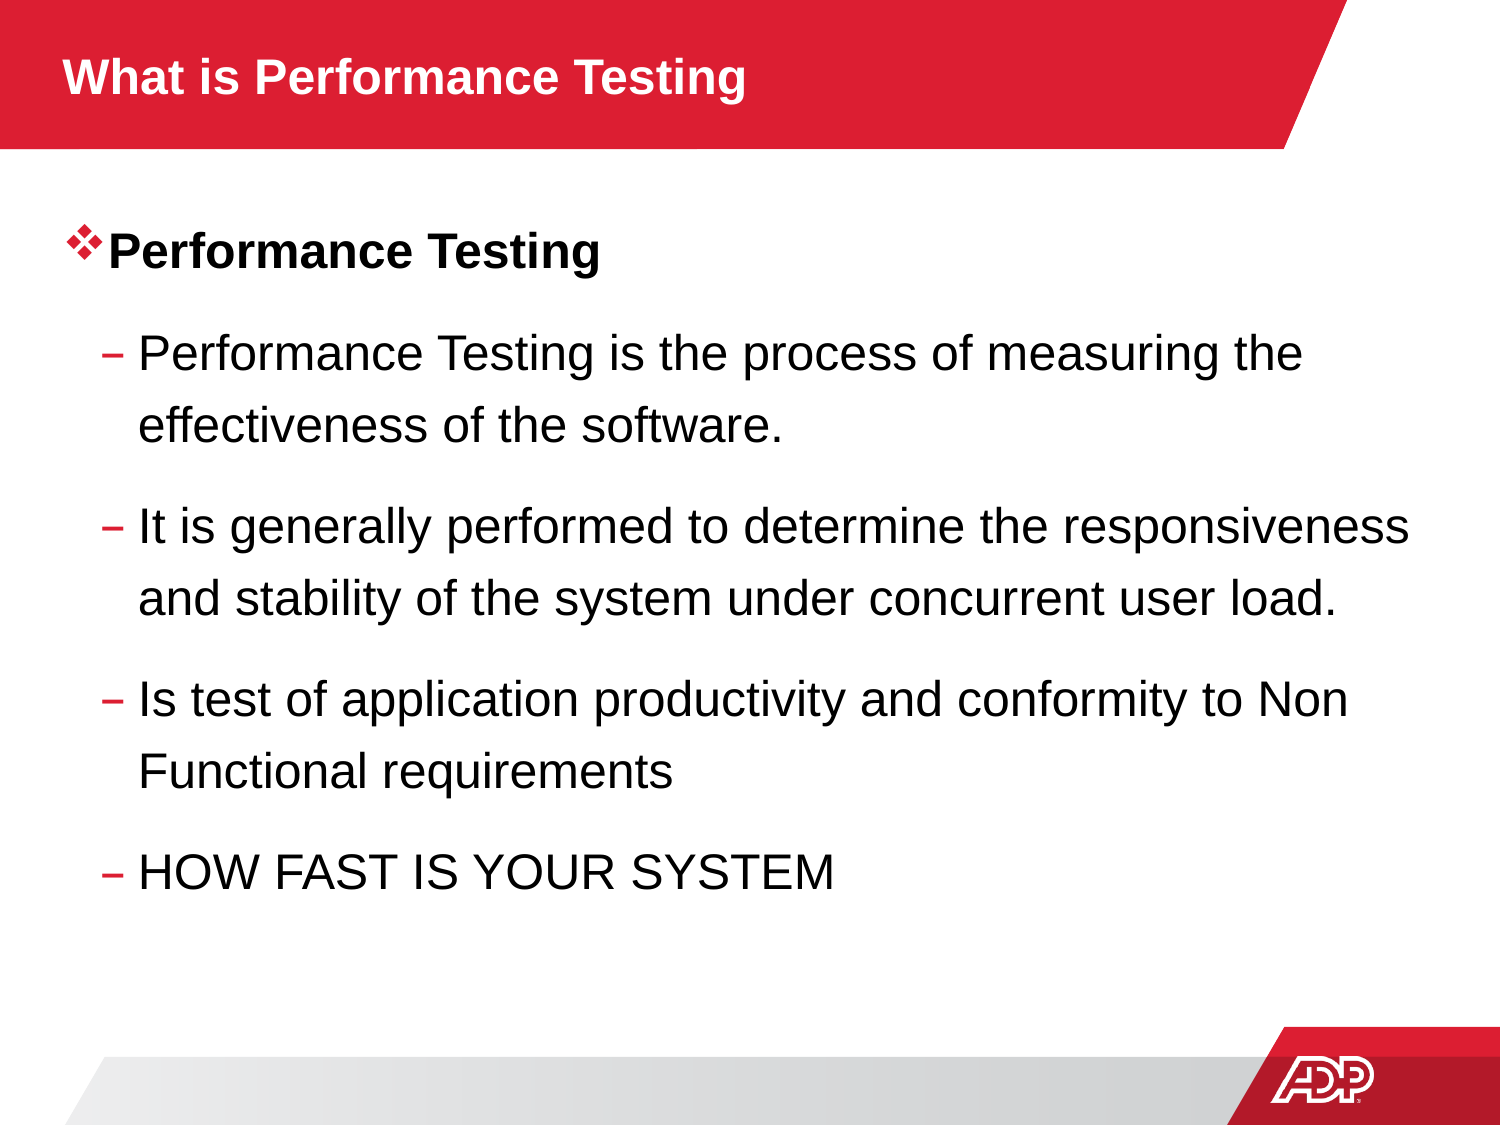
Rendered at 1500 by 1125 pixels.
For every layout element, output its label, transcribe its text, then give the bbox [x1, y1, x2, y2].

title What is Performance Testing [62, 0, 1284, 150]
list Performance Testing Performance Testing is the process of measuring the effectiveness of the software. It is generally performed to determine the responsiveness and stability of the system under concurrent user load. Is test of application productivity and conformity to Non Functional requirements HOW FAST IS YOUR SYSTEM [62, 206, 1437, 999]
picture [0, 862, 1500, 1125]
picture [0, 0, 1500, 263]
